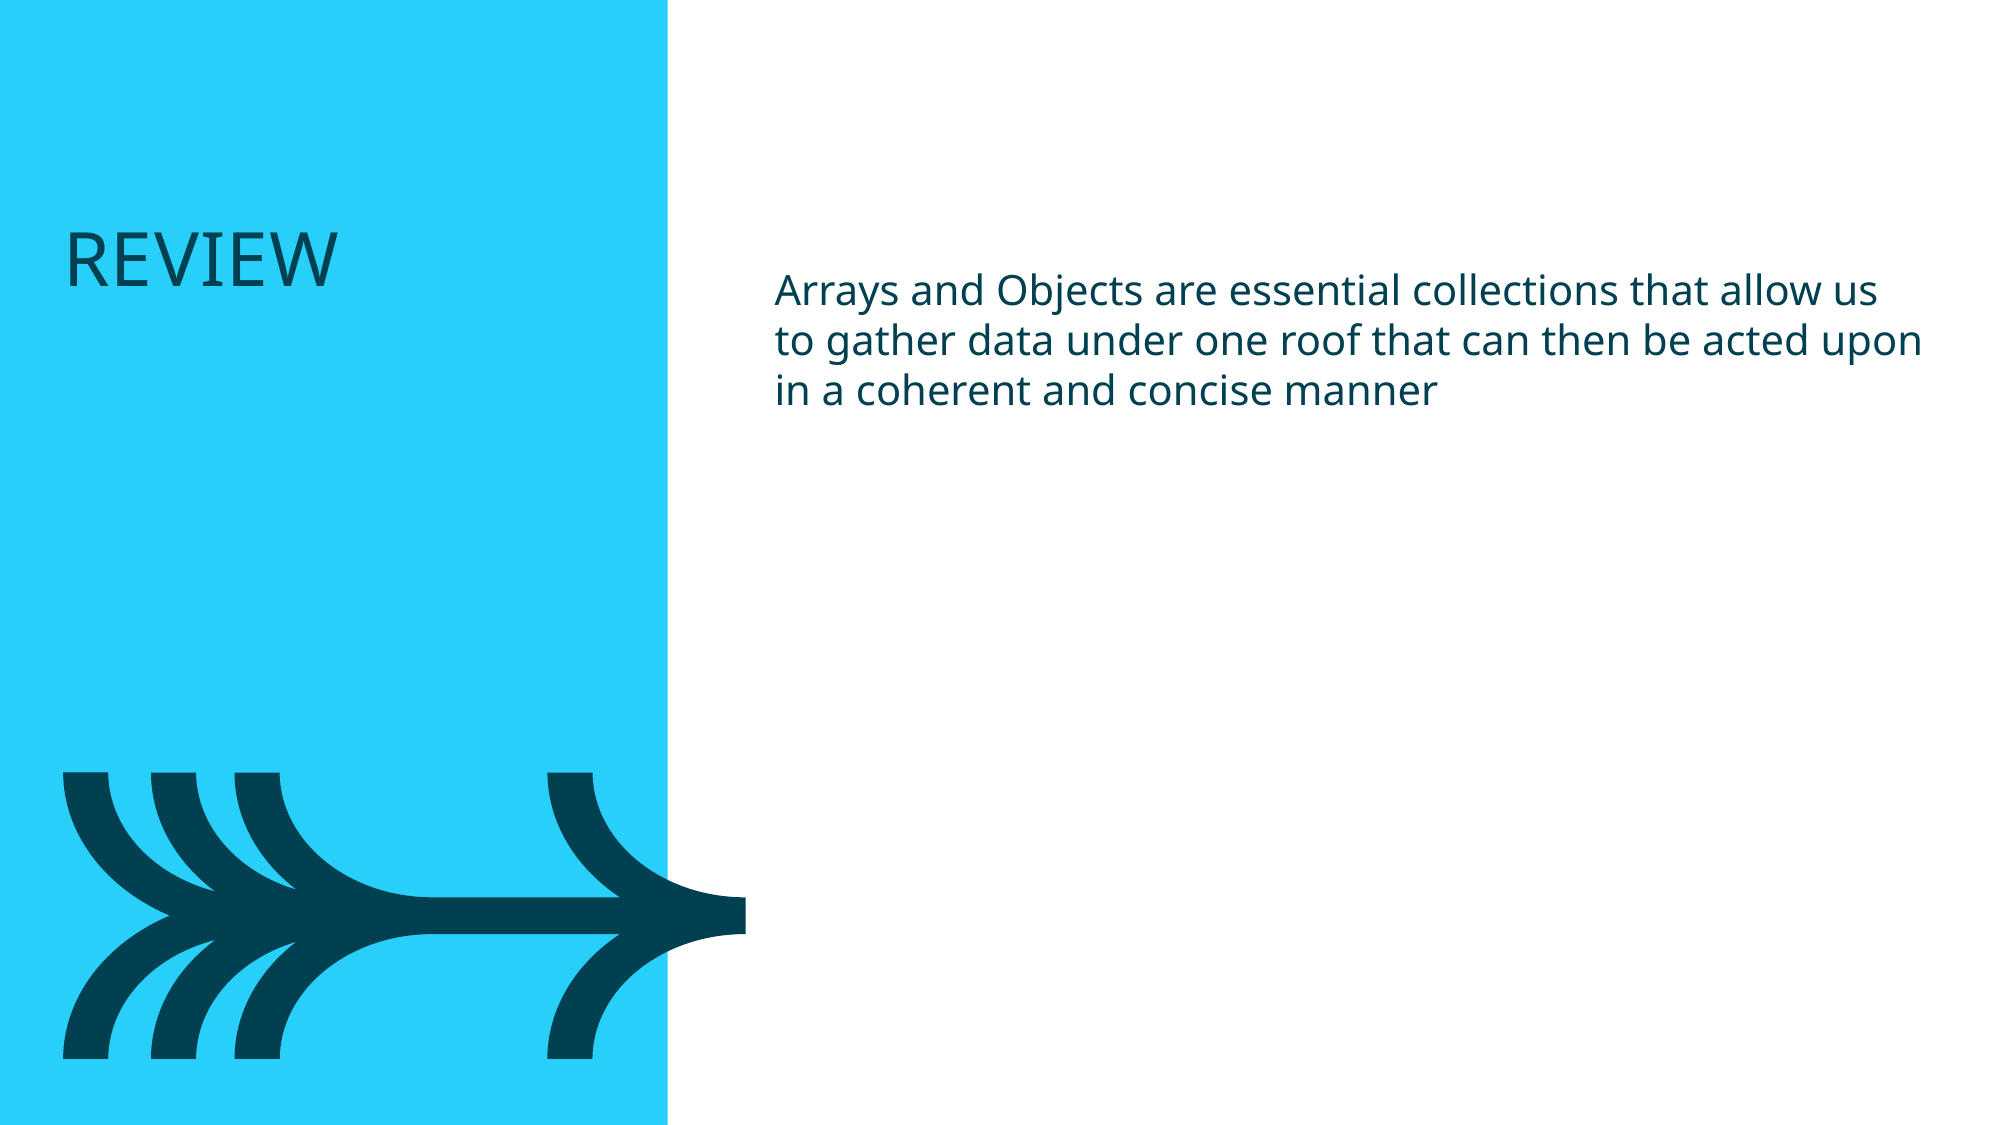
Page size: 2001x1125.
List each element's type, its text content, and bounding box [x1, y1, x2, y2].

text_box Arrays and Objects are essential collections that allow us to gather data under one roof that can then be acted upon in a coherent and concise manner [774, 263, 1924, 1010]
list Review [63, 221, 628, 673]
